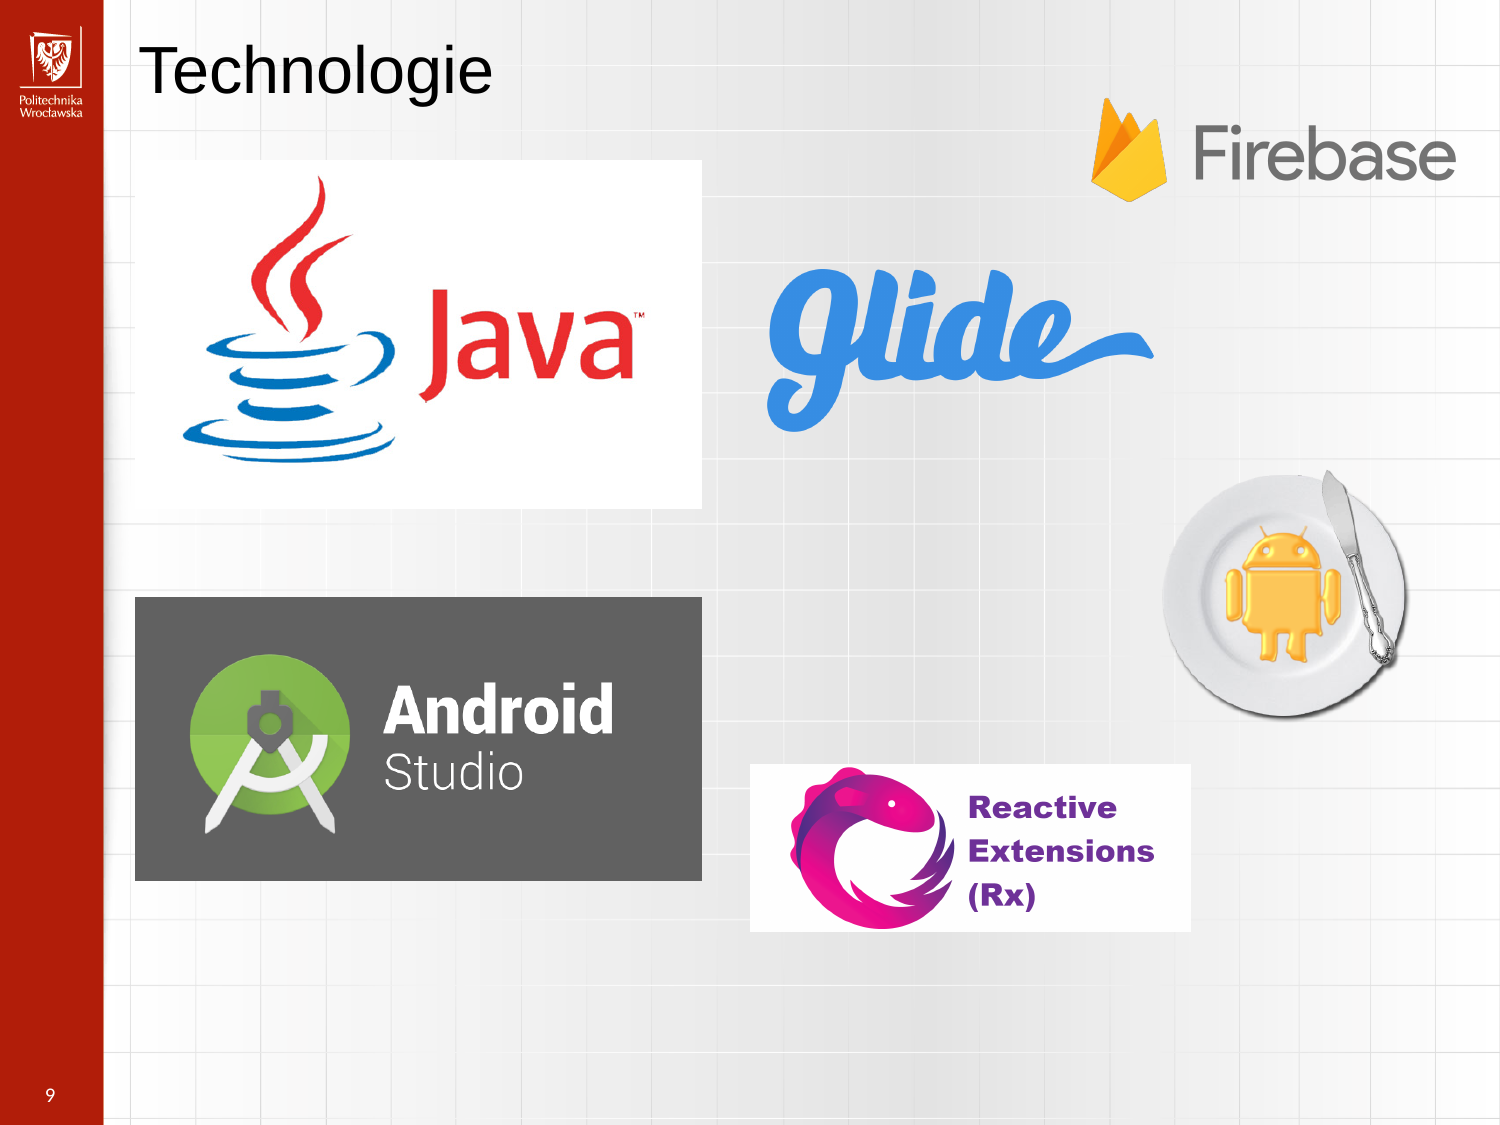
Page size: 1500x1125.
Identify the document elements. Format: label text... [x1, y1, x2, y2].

picture [0, 0, 1500, 1125]
text_box Technologie [123, 19, 1014, 114]
